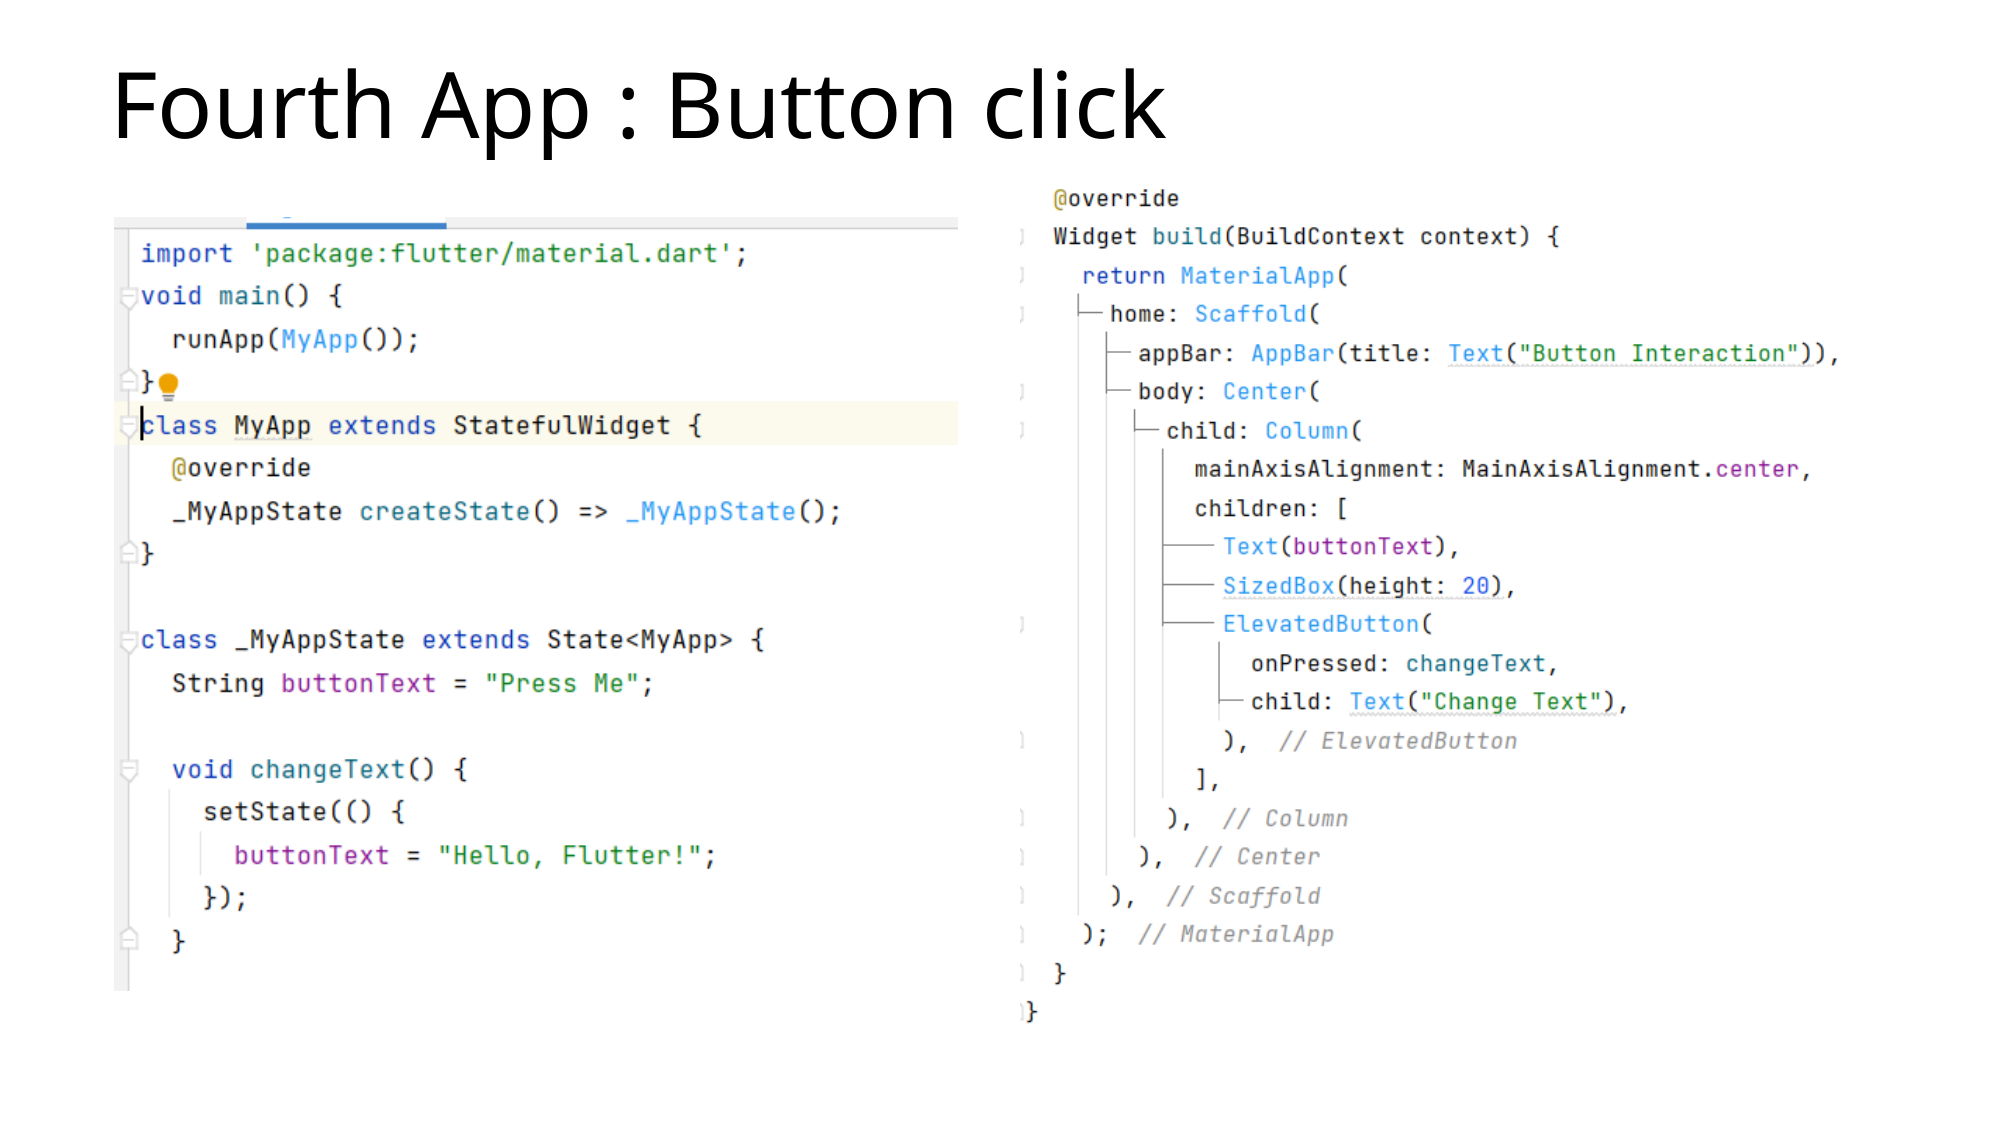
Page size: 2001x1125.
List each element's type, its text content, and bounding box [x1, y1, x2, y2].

picture [1020, 157, 1986, 1052]
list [113, 217, 958, 991]
title Fourth App : Button click [95, 0, 1821, 218]
